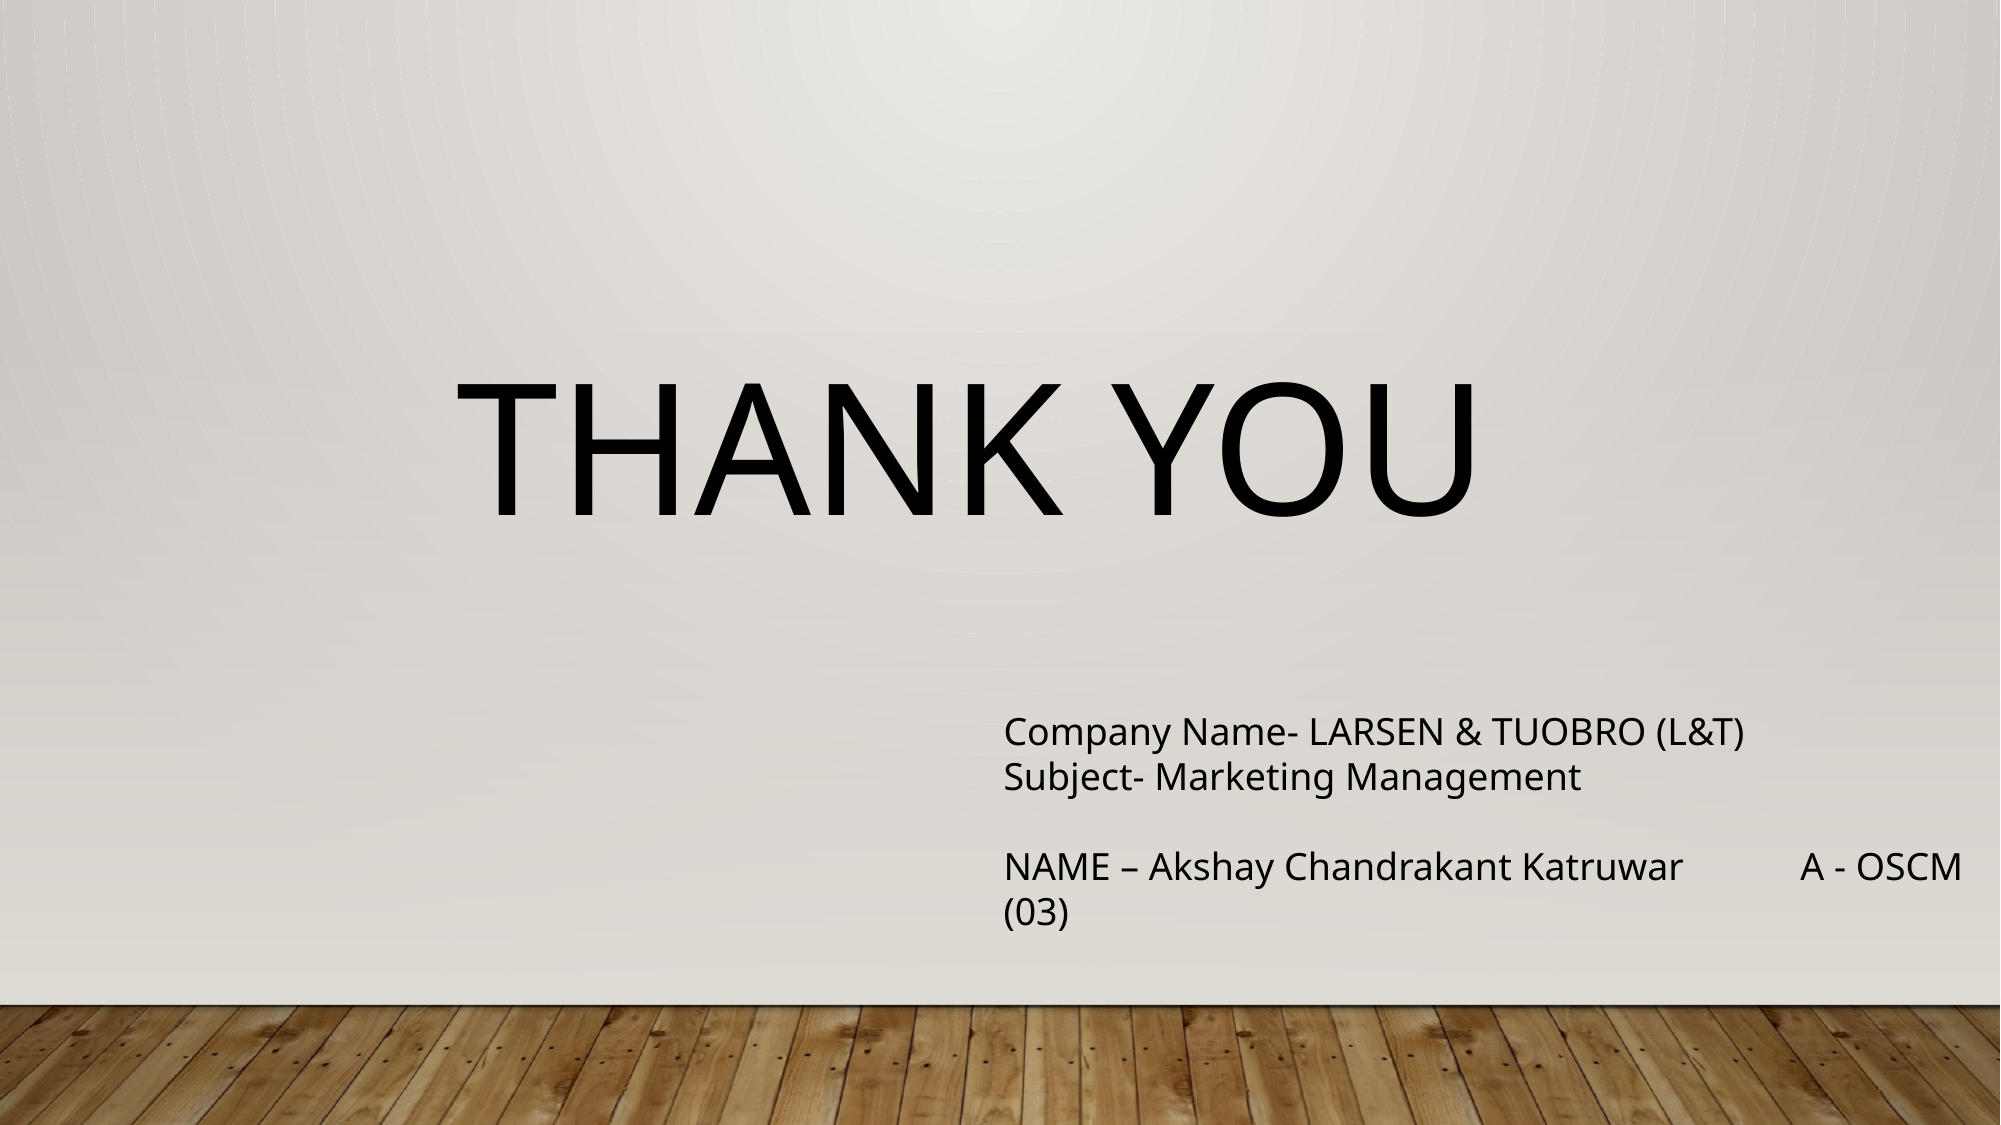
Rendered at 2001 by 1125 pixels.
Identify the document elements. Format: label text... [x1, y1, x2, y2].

text_box THANK YOU [441, 325, 1504, 560]
text_box Company Name- LARSEN & TUOBRO (L&T) Subject- Marketing Management NAME – Akshay Chandrakant Katruwar A - OSCM (03) [988, 700, 2000, 986]
picture [0, 1005, 2000, 1125]
